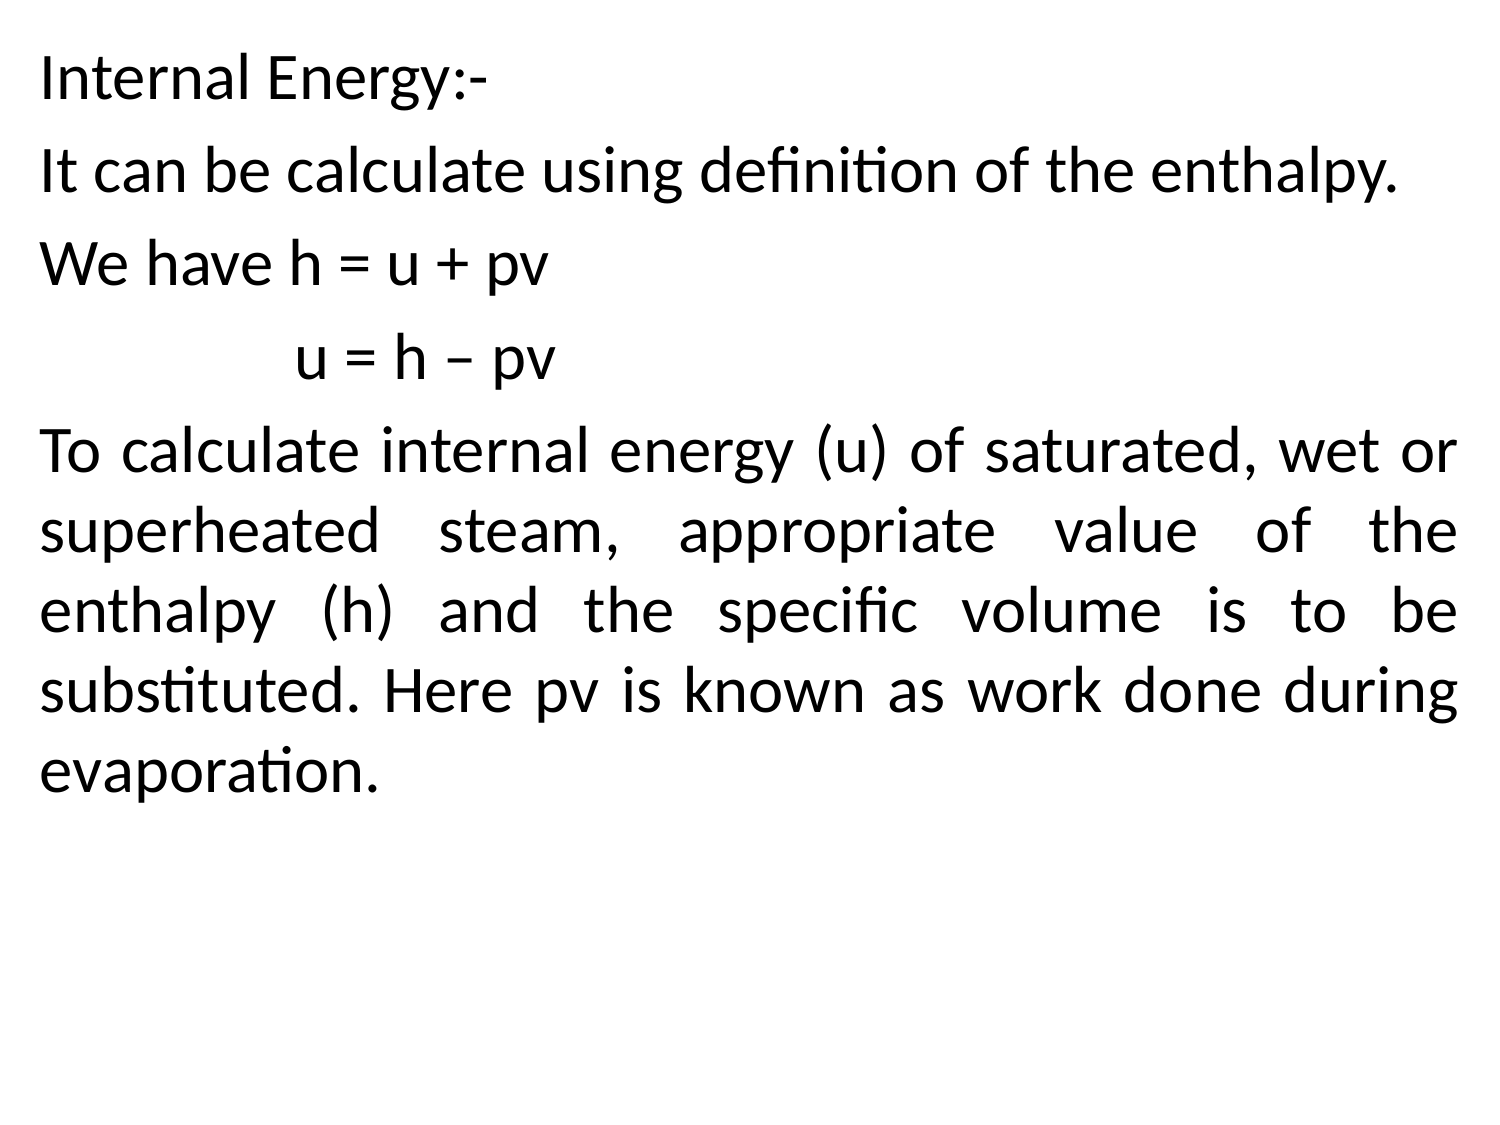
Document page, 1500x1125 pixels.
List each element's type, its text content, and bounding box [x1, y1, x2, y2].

list Internal Energy:- It can be calculate using definition of the enthalpy. We have h = u + pv u = h – pv To calculate internal energy (u) of saturated, wet or superheated steam, appropriate value of the enthalpy (h) and the specific volume is to be substituted. Here pv is known as work done during evaporation. [24, 24, 1475, 1005]
